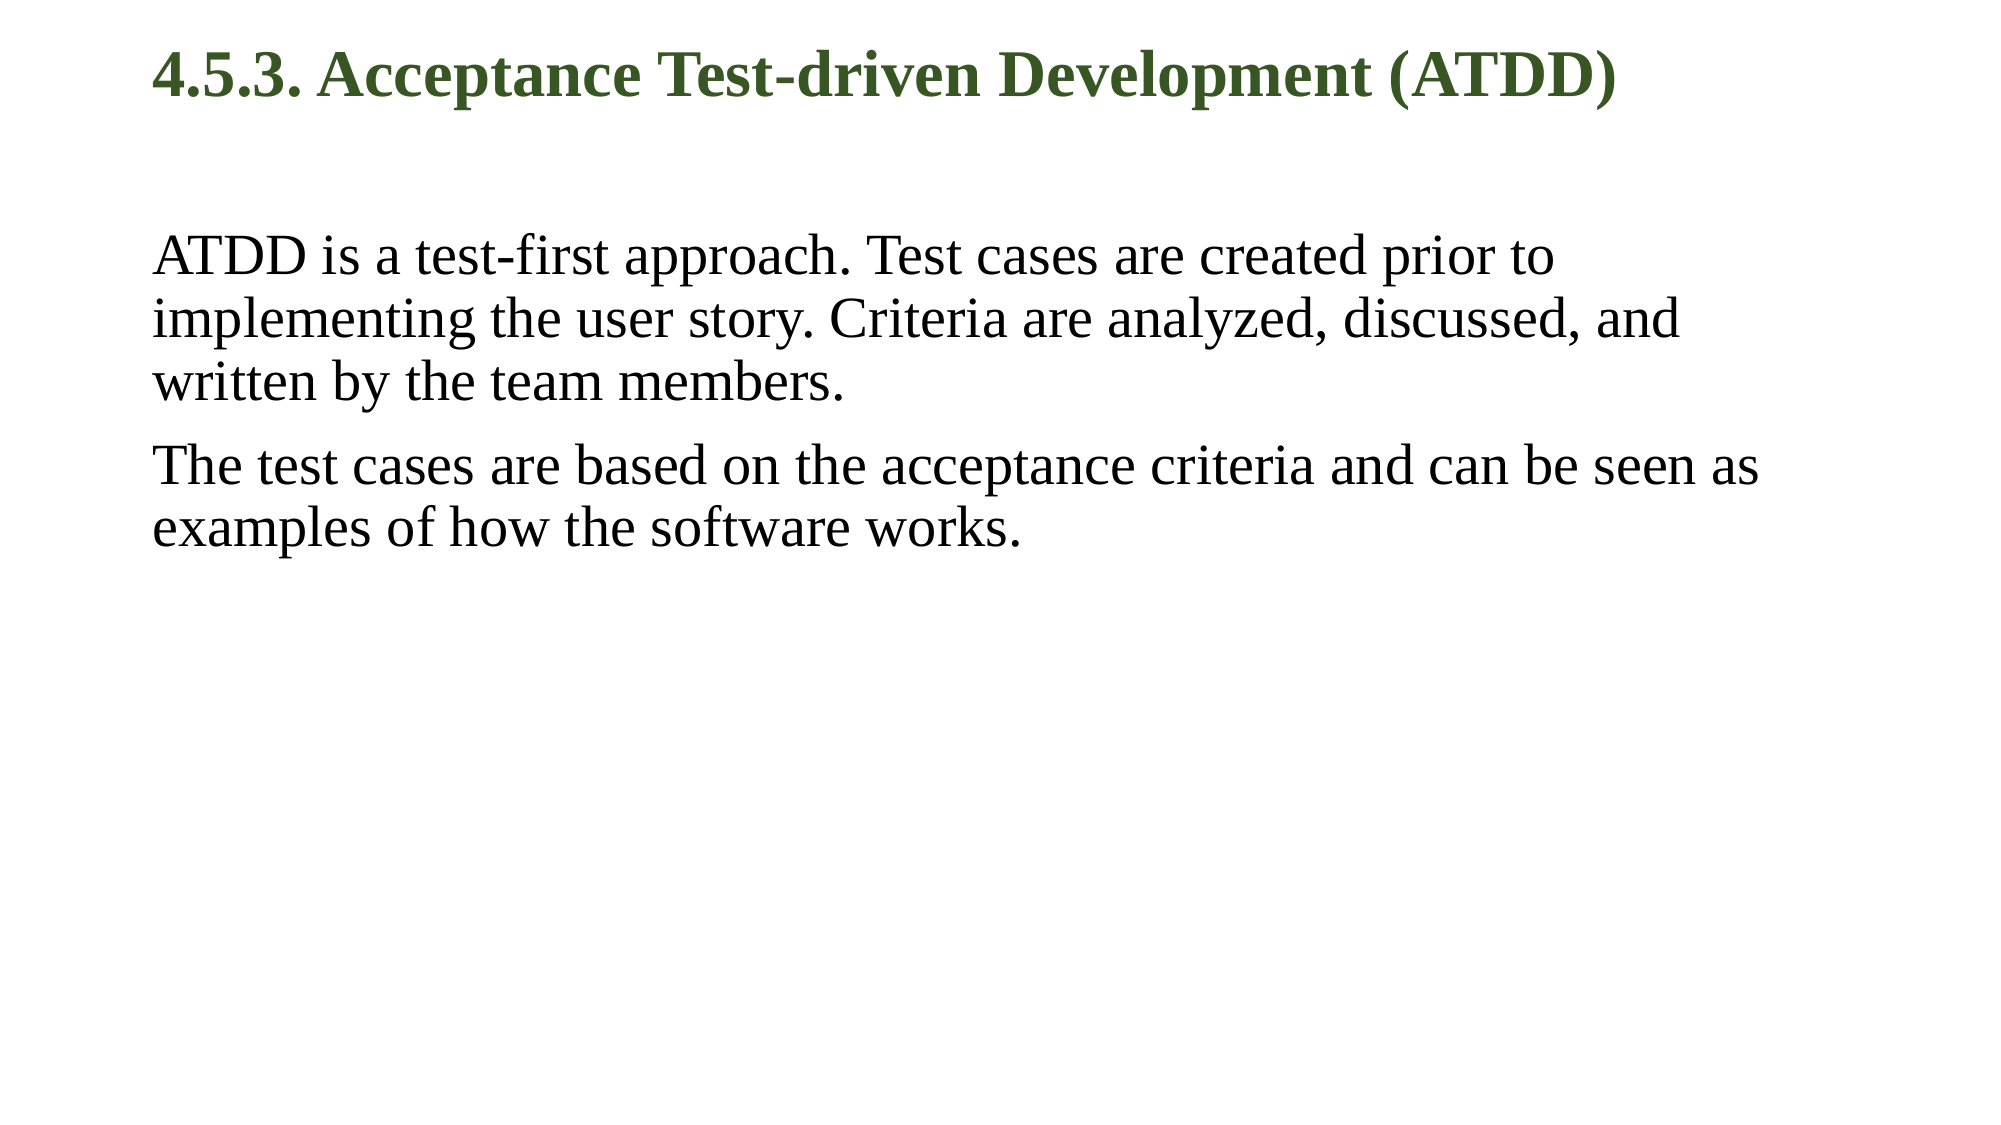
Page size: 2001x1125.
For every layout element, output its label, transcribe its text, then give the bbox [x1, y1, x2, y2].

list 4.5.3. Acceptance Test-driven Development (ATDD) ATDD is a test-first approach. Test cases are created prior to implementing the user story. Criteria are analyzed, discussed, and written by the team members. The test cases are based on the acceptance criteria and can be seen as examples of how the software works. [137, 31, 1863, 1014]
